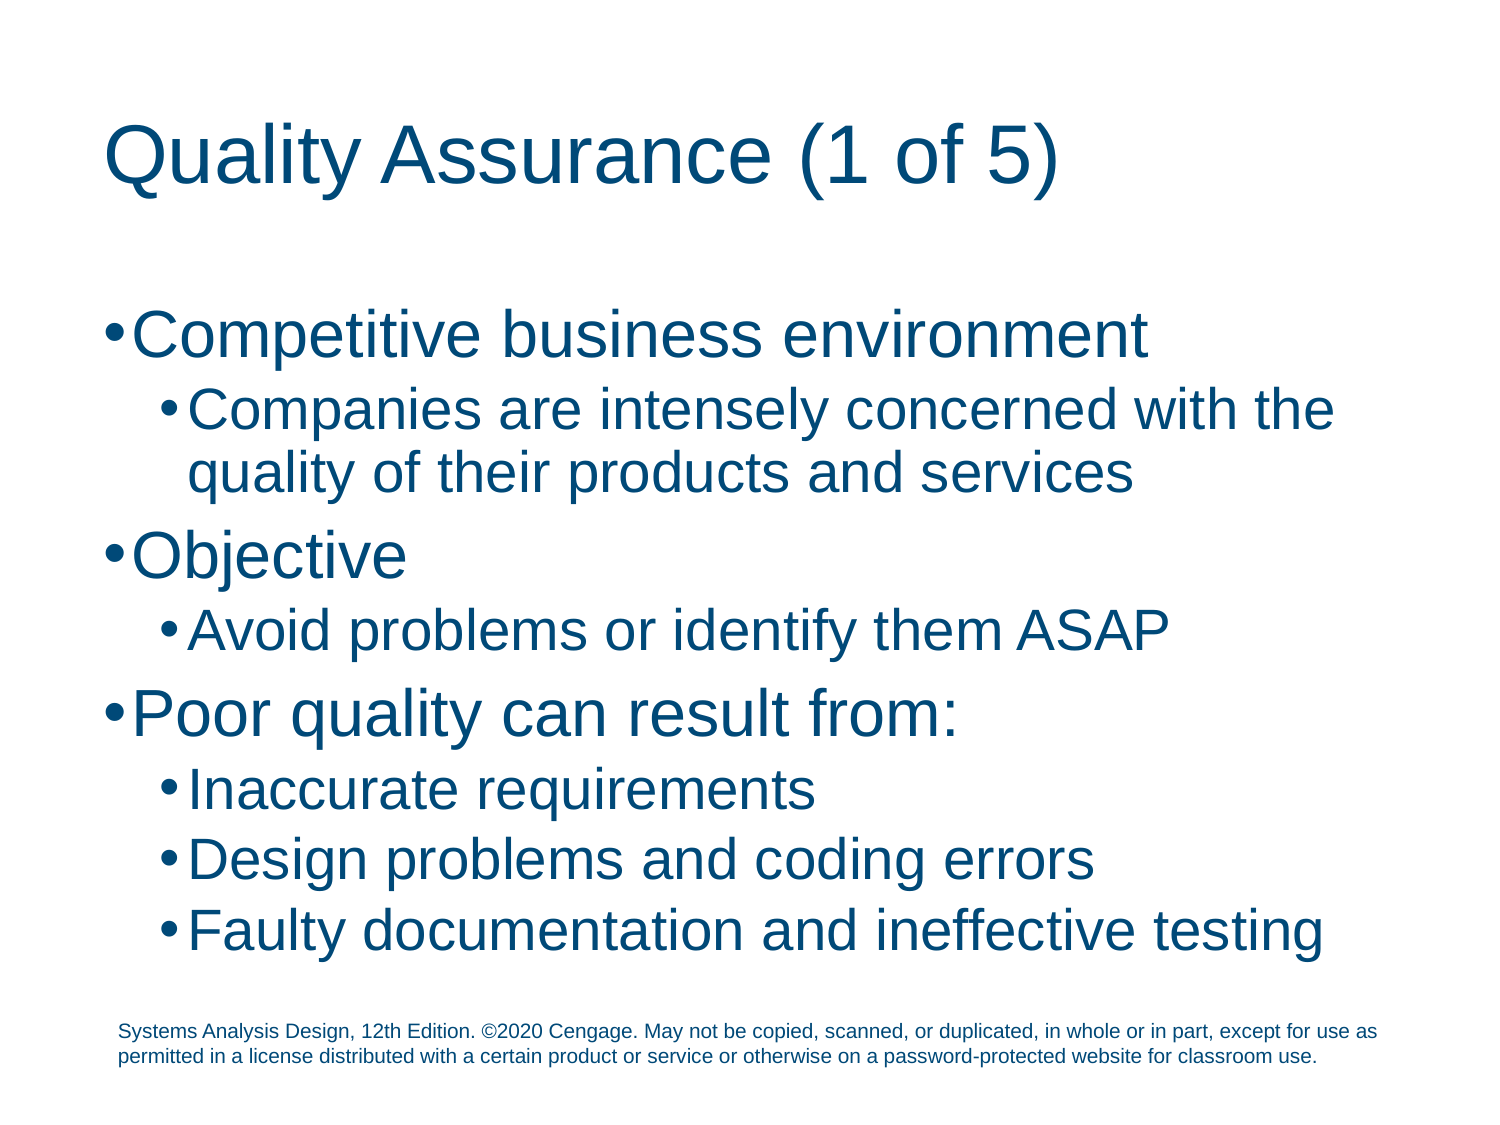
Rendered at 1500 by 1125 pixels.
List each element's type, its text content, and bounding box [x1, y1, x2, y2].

footer Systems Analysis Design, 12th Edition. ©2020 Cengage. May not be copied, scanned, or duplicated, in whole or in part, except for use as permitted in a license distributed with a certain product or service or otherwise on a password-protected website for classroom use. [103, 1009, 1397, 1070]
title Quality Assurance (1 of 5) [103, 111, 1397, 243]
list Competitive business environment Companies are intensely concerned with the quality of their products and services Objective Avoid problems or identify them ASAP Poor quality can result from: Inaccurate requirements Design problems and coding errors Faulty documentation and ineffective testing [103, 299, 1397, 1009]
